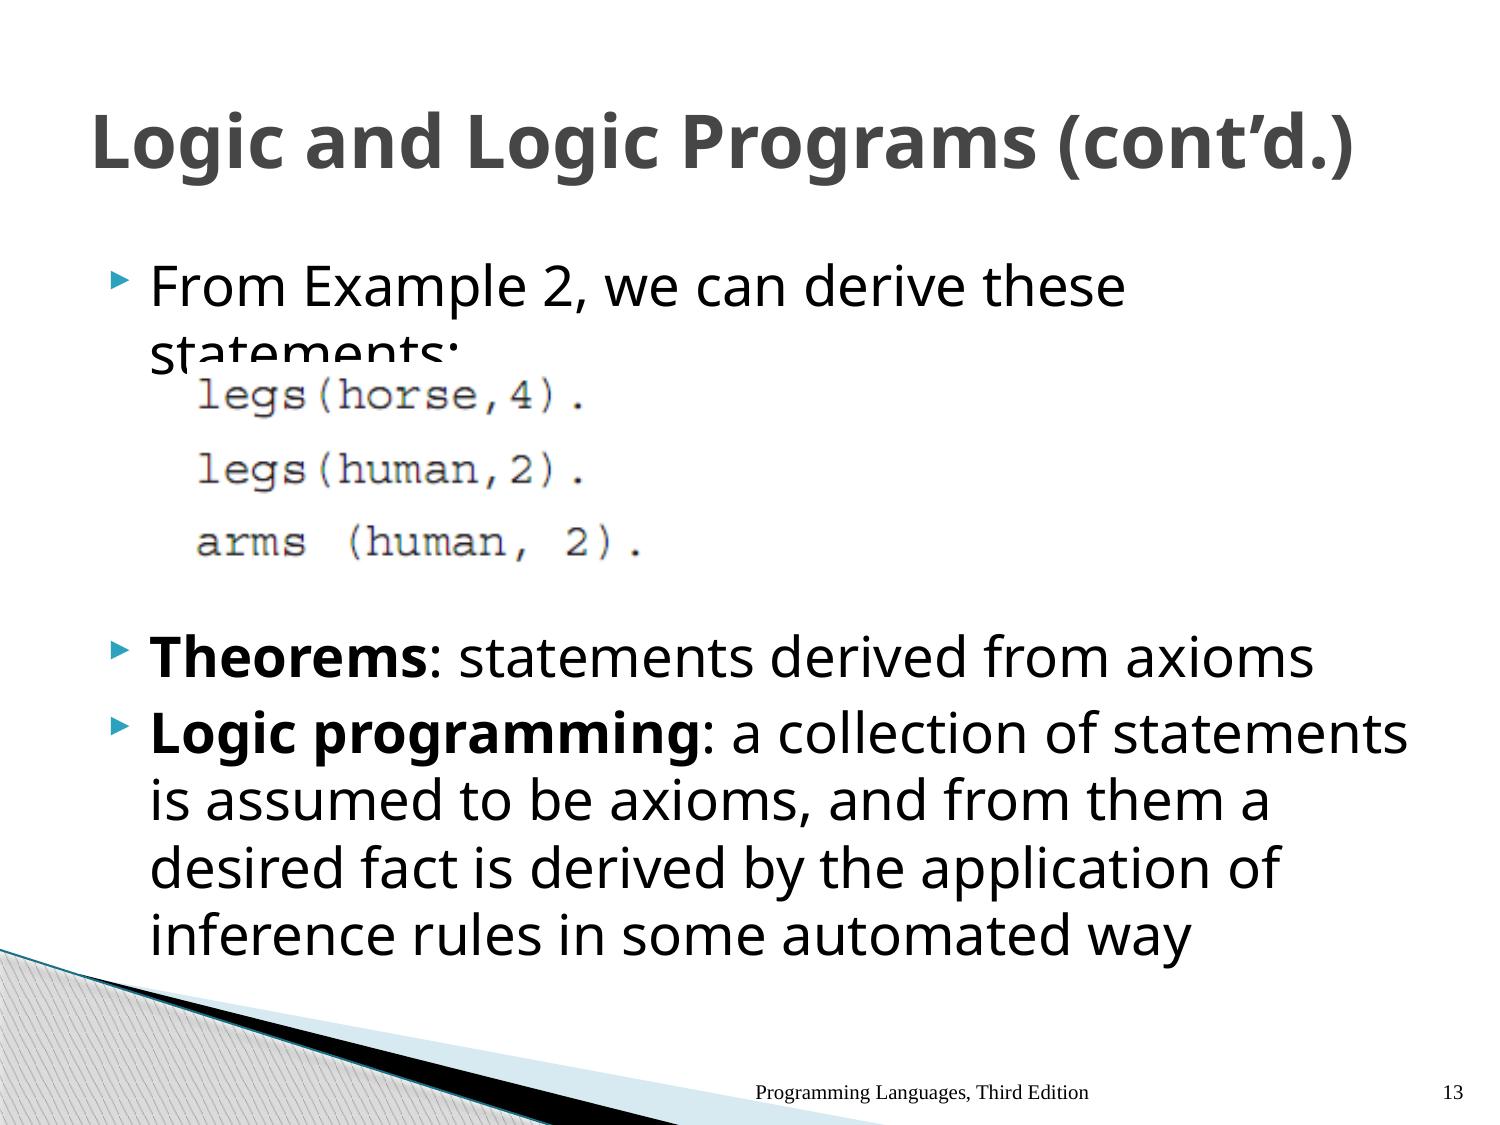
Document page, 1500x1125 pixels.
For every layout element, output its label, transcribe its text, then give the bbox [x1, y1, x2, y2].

title Logic and Logic Programs (cont’d.) [75, 45, 1425, 233]
footer Programming Languages, Third Edition [718, 1051, 1105, 1112]
slide_number 13 [1418, 1051, 1479, 1112]
list From Example 2, we can derive these statements: Theorems: statements derived from axioms Logic programming: a collection of statements is assumed to be axioms, and from them a desired fact is derived by the application of inference rules in some automated way [75, 243, 1425, 986]
picture [187, 362, 664, 576]
